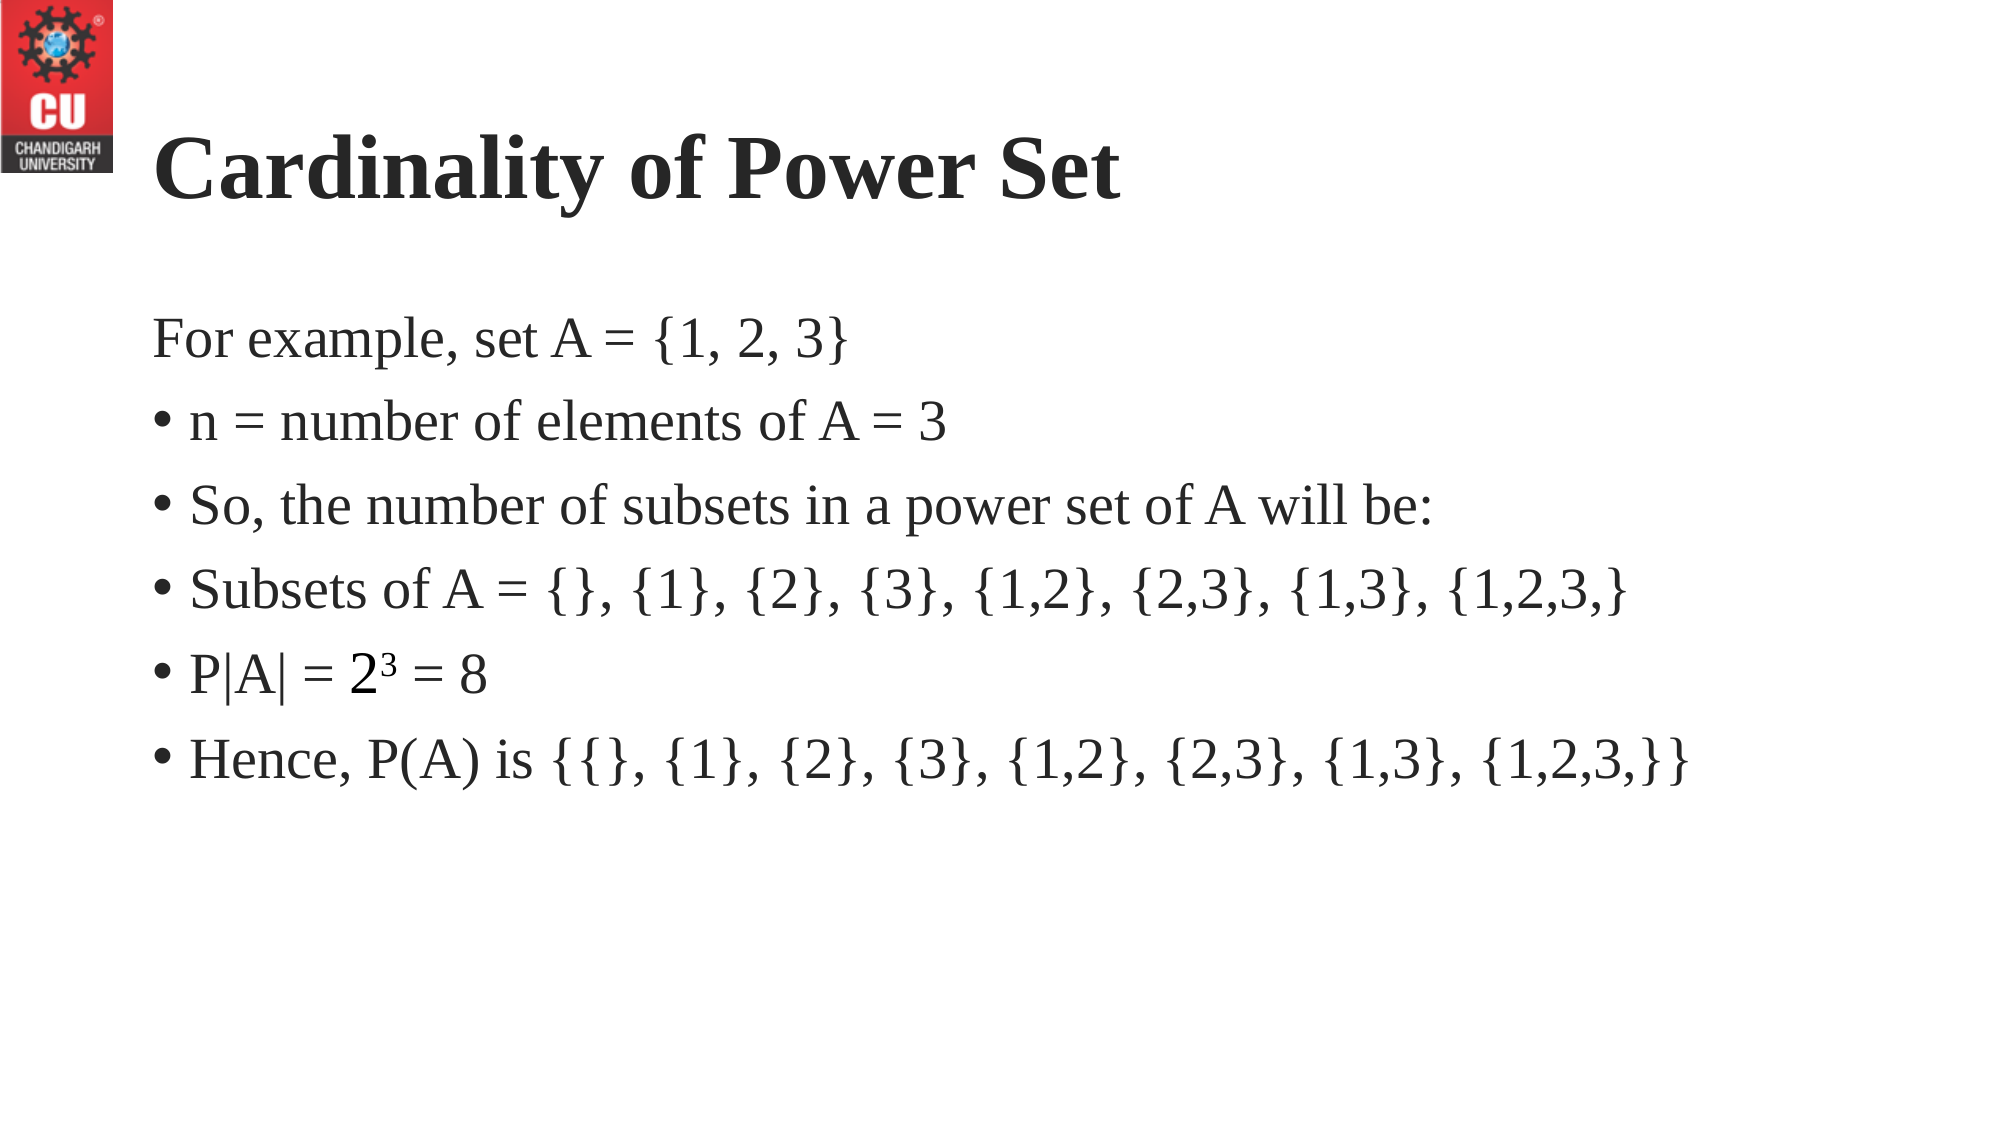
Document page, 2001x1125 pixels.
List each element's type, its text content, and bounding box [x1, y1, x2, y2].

list For example, set A = {1, 2, 3} n = number of elements of A = 3 So, the number of subsets in a power set of A will be: Subsets of A = {}, {1}, {2}, {3}, {1,2}, {2,3}, {1,3}, {1,2,3,} P|A| = 23 = 8 Hence, P(A) is {{}, {1}, {2}, {3}, {1,2}, {2,3}, {1,3}, {1,2,3,}} [137, 299, 1863, 1014]
picture [0, 0, 113, 173]
title Cardinality of Power Set [137, 59, 1863, 278]
